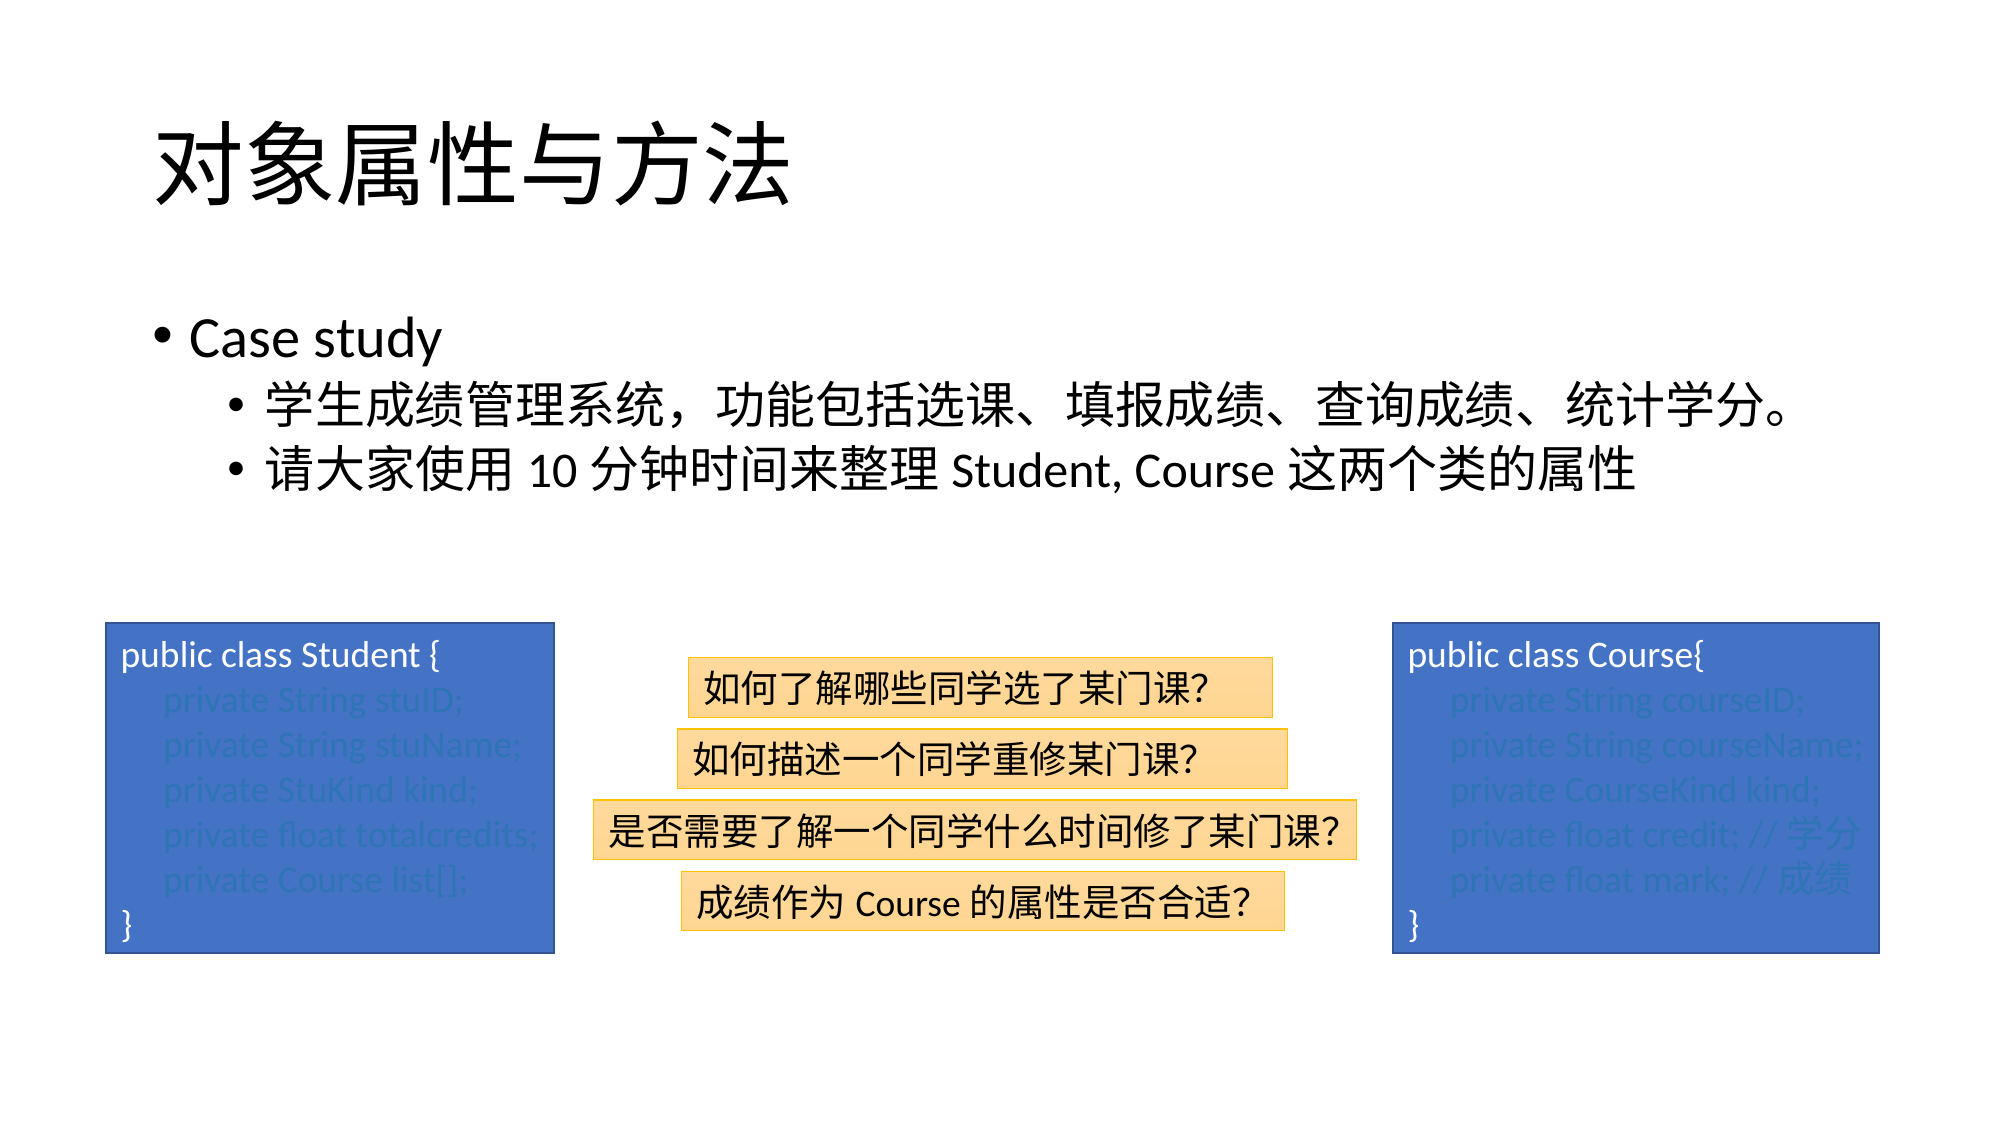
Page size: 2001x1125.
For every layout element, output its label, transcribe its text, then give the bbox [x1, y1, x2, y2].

text_box 如何描述一个同学重修某门课？ [677, 728, 1288, 789]
title 对象属性与方法 [137, 59, 1863, 278]
text_box 是否需要了解一个同学什么时间修了某门课？ [593, 799, 1357, 860]
text_box public class Course{ private String courseID; private String courseName; private CourseKind kind; private float credit; //学分 private float mark; //成绩 } [1392, 622, 1880, 954]
text_box 成绩作为Course的属性是否合适？ [681, 871, 1285, 931]
text_box 如何了解哪些同学选了某门课？ [688, 657, 1273, 718]
list Case study 学生成绩管理系统，功能包括选课、填报成绩、查询成绩、统计学分。 请大家使用10分钟时间来整理Student, Course这两个类的属性 [137, 299, 1863, 512]
text_box public class Student { private String stuID; private String stuName; private StuKind kind; private float totalcredits; private Course list[]; } [105, 622, 555, 954]
